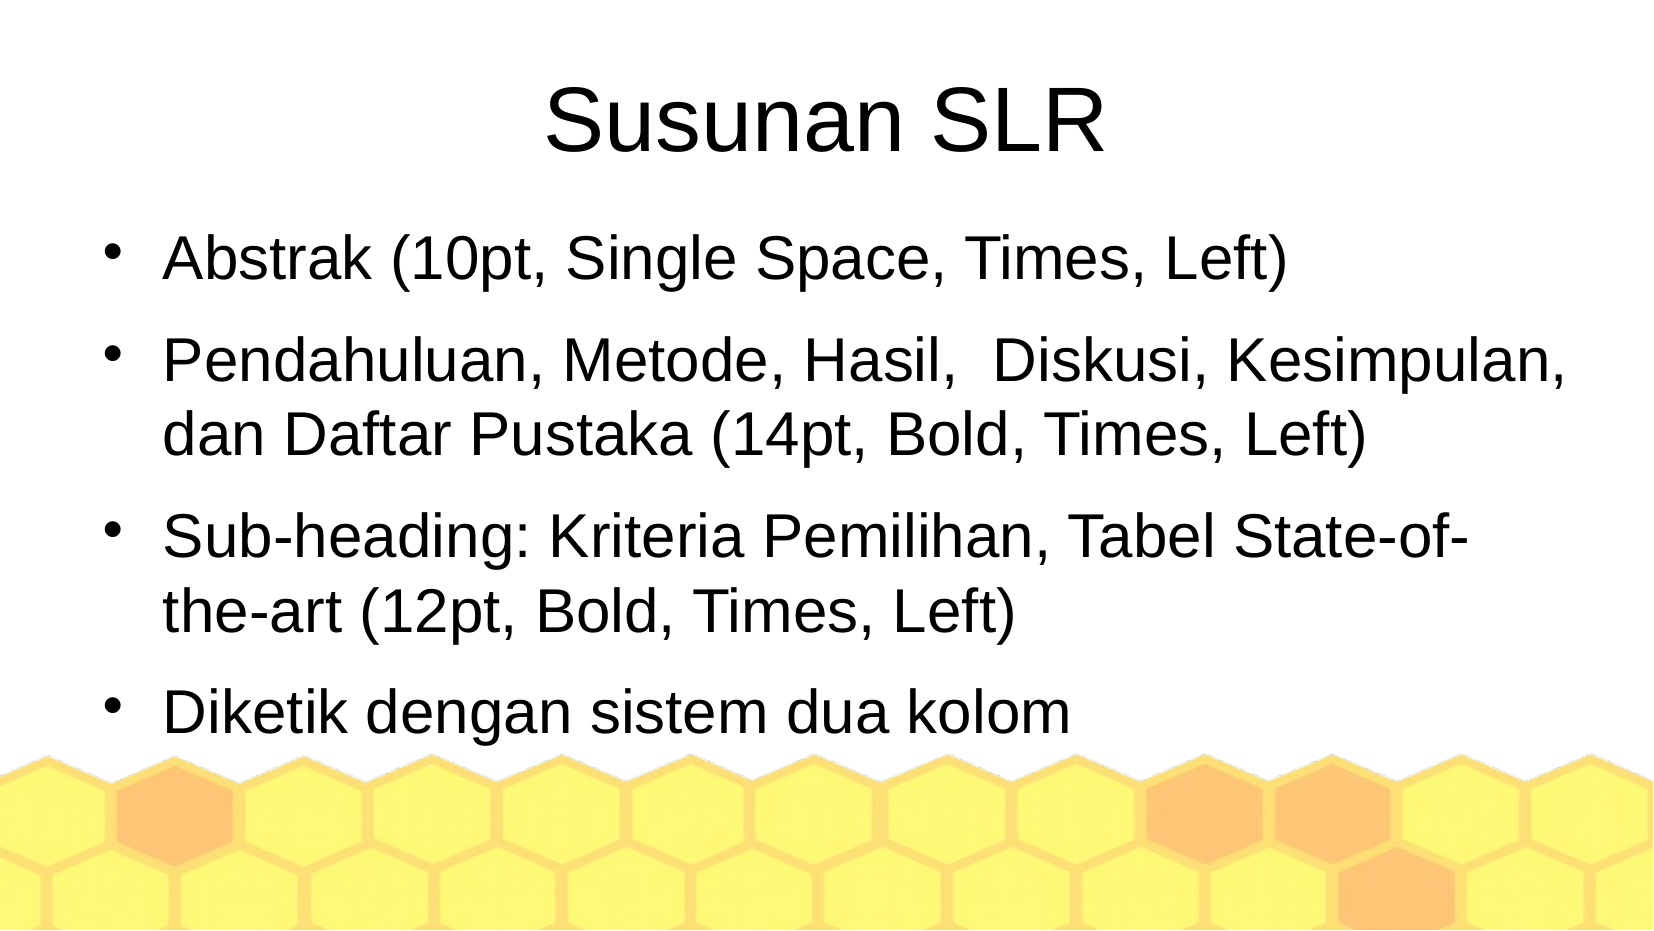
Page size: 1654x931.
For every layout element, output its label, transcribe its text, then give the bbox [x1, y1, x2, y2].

picture [0, 751, 1653, 930]
text_box Abstrak (10pt, Single Space, Times, Left) Pendahuluan, Metode, Hasil, Diskusi, Kesimpulan, dan Daftar Pustaka (14pt, Bold, Times, Left) Sub-heading: Kriteria Pemilihan, Tabel State-of-the-art (12pt, Bold, Times, Left) Diketik dengan sistem dua kolom [82, 217, 1571, 757]
text_box Susunan SLR [82, 37, 1571, 193]
